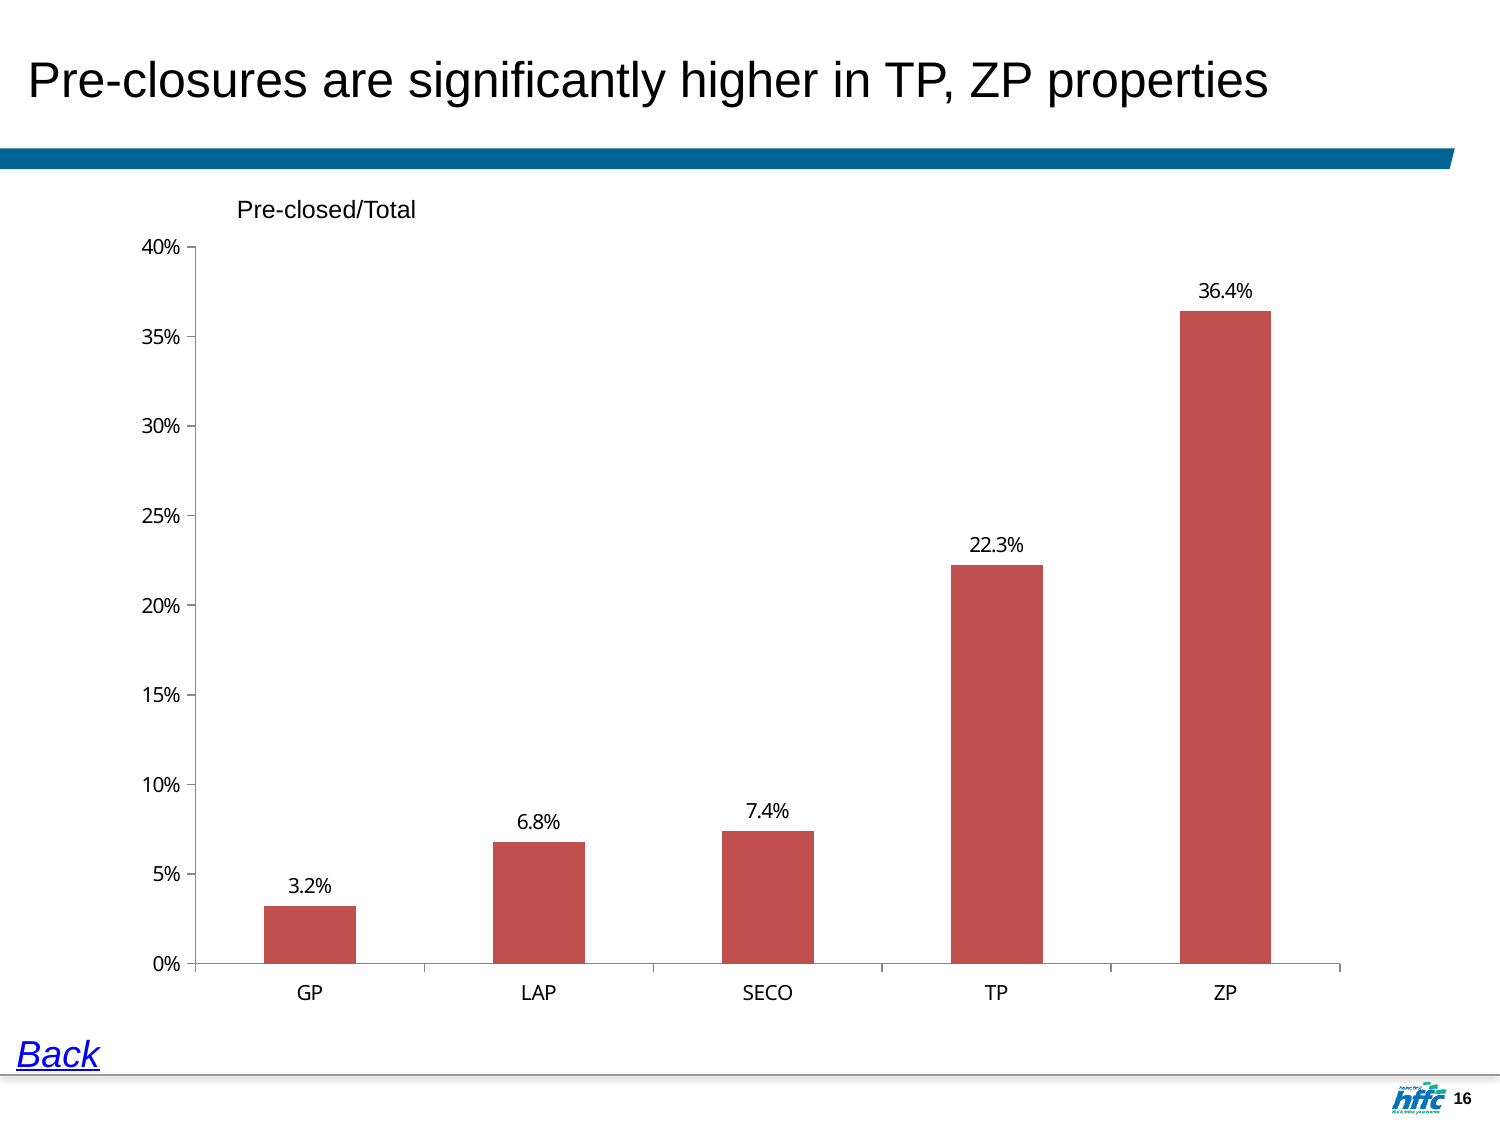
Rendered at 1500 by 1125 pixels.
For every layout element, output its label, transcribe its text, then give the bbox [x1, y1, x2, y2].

title Pre-closures are significantly higher in TP, ZP properties [27, 8, 1452, 146]
picture [1388, 1080, 1449, 1115]
text_box Pre-closed/Total [230, 187, 441, 215]
chart [115, 216, 1426, 1023]
text_box Back [1, 1022, 115, 1083]
